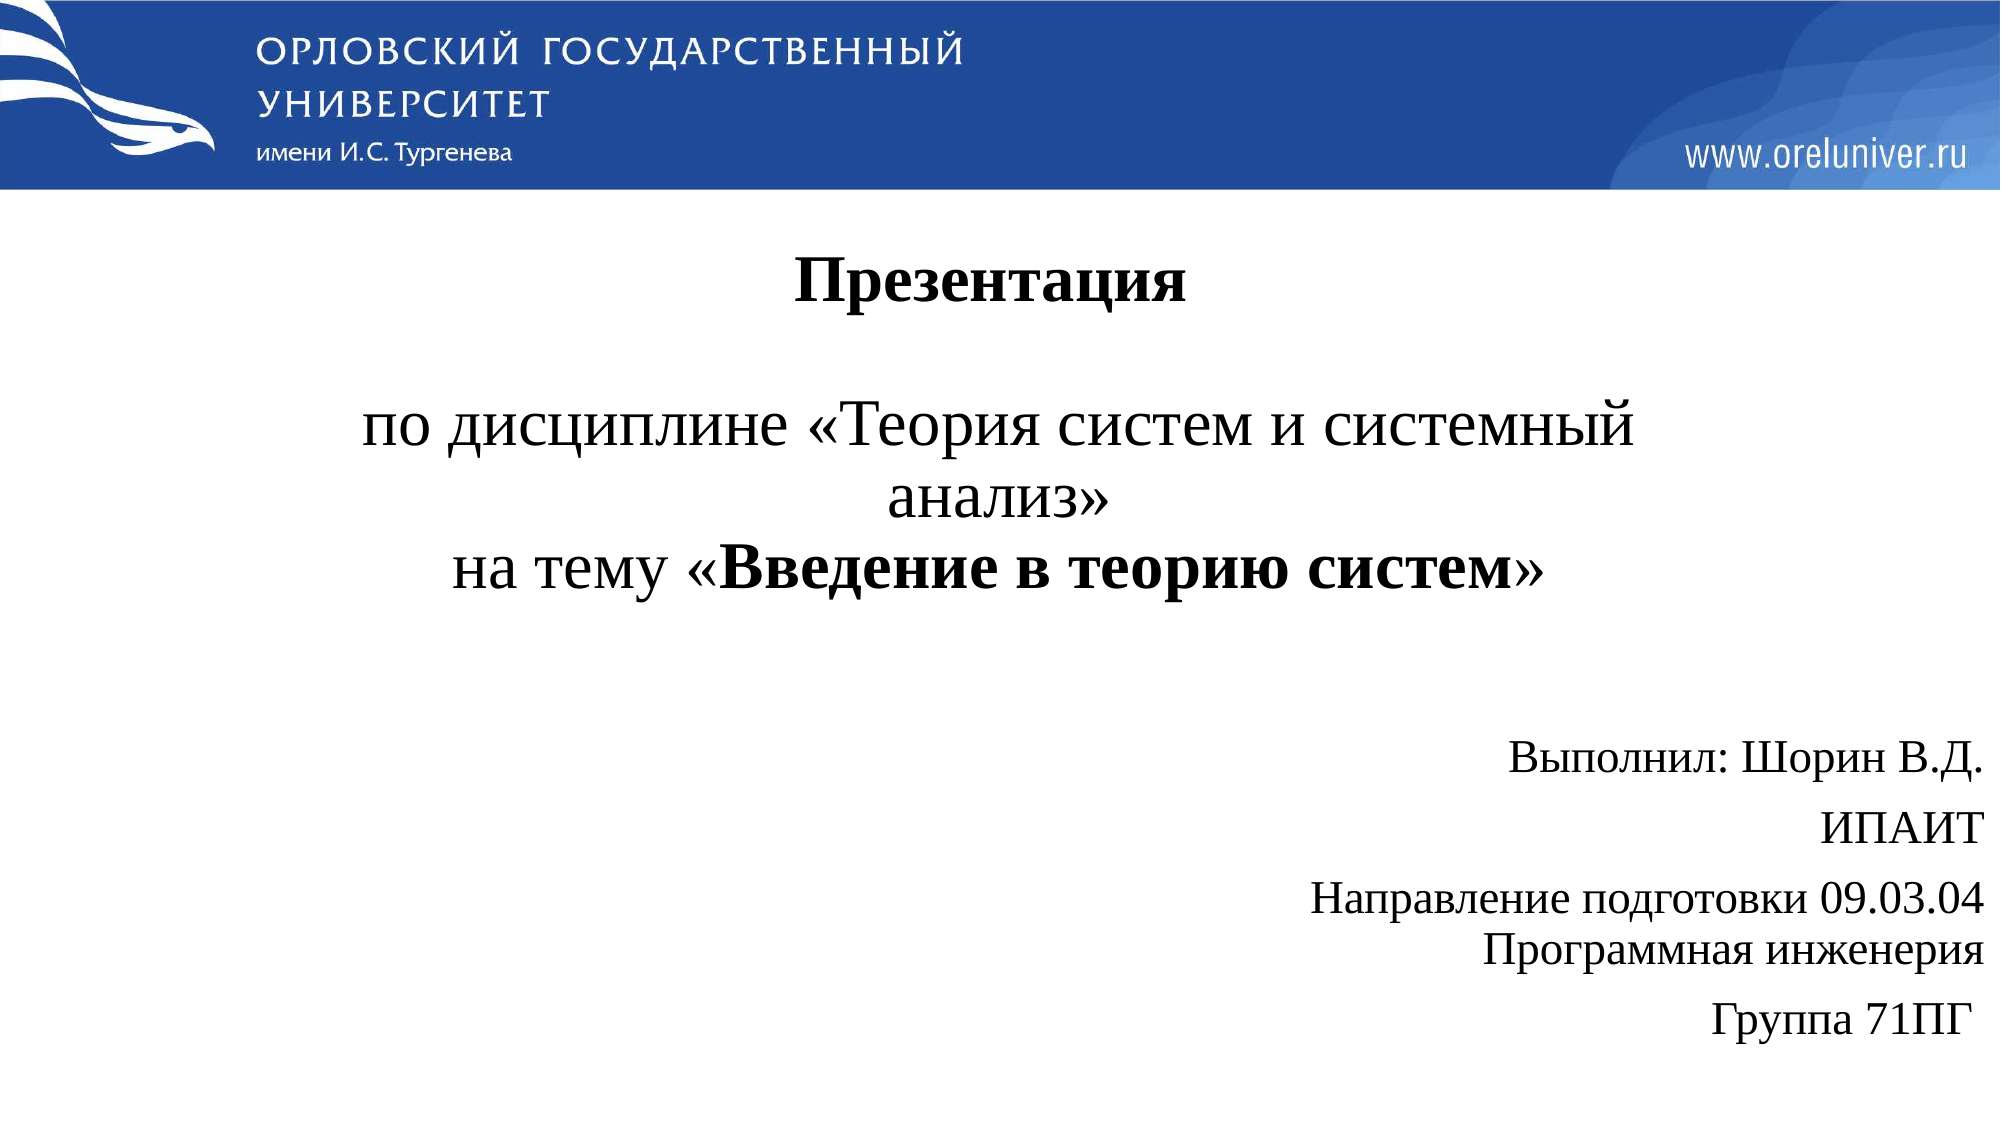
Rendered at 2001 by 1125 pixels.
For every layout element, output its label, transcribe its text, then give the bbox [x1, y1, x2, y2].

picture [0, 0, 2000, 190]
title Презентация по дисциплине «Теория систем и системный анализ» на тему «Введение в теорию систем» [249, 421, 1750, 611]
subtitle Выполнил: Шорин В.Д. ИПАИТ Направление подготовки 09.03.04 Программная инженерия Группа 71ПГ [1139, 724, 2000, 1125]
